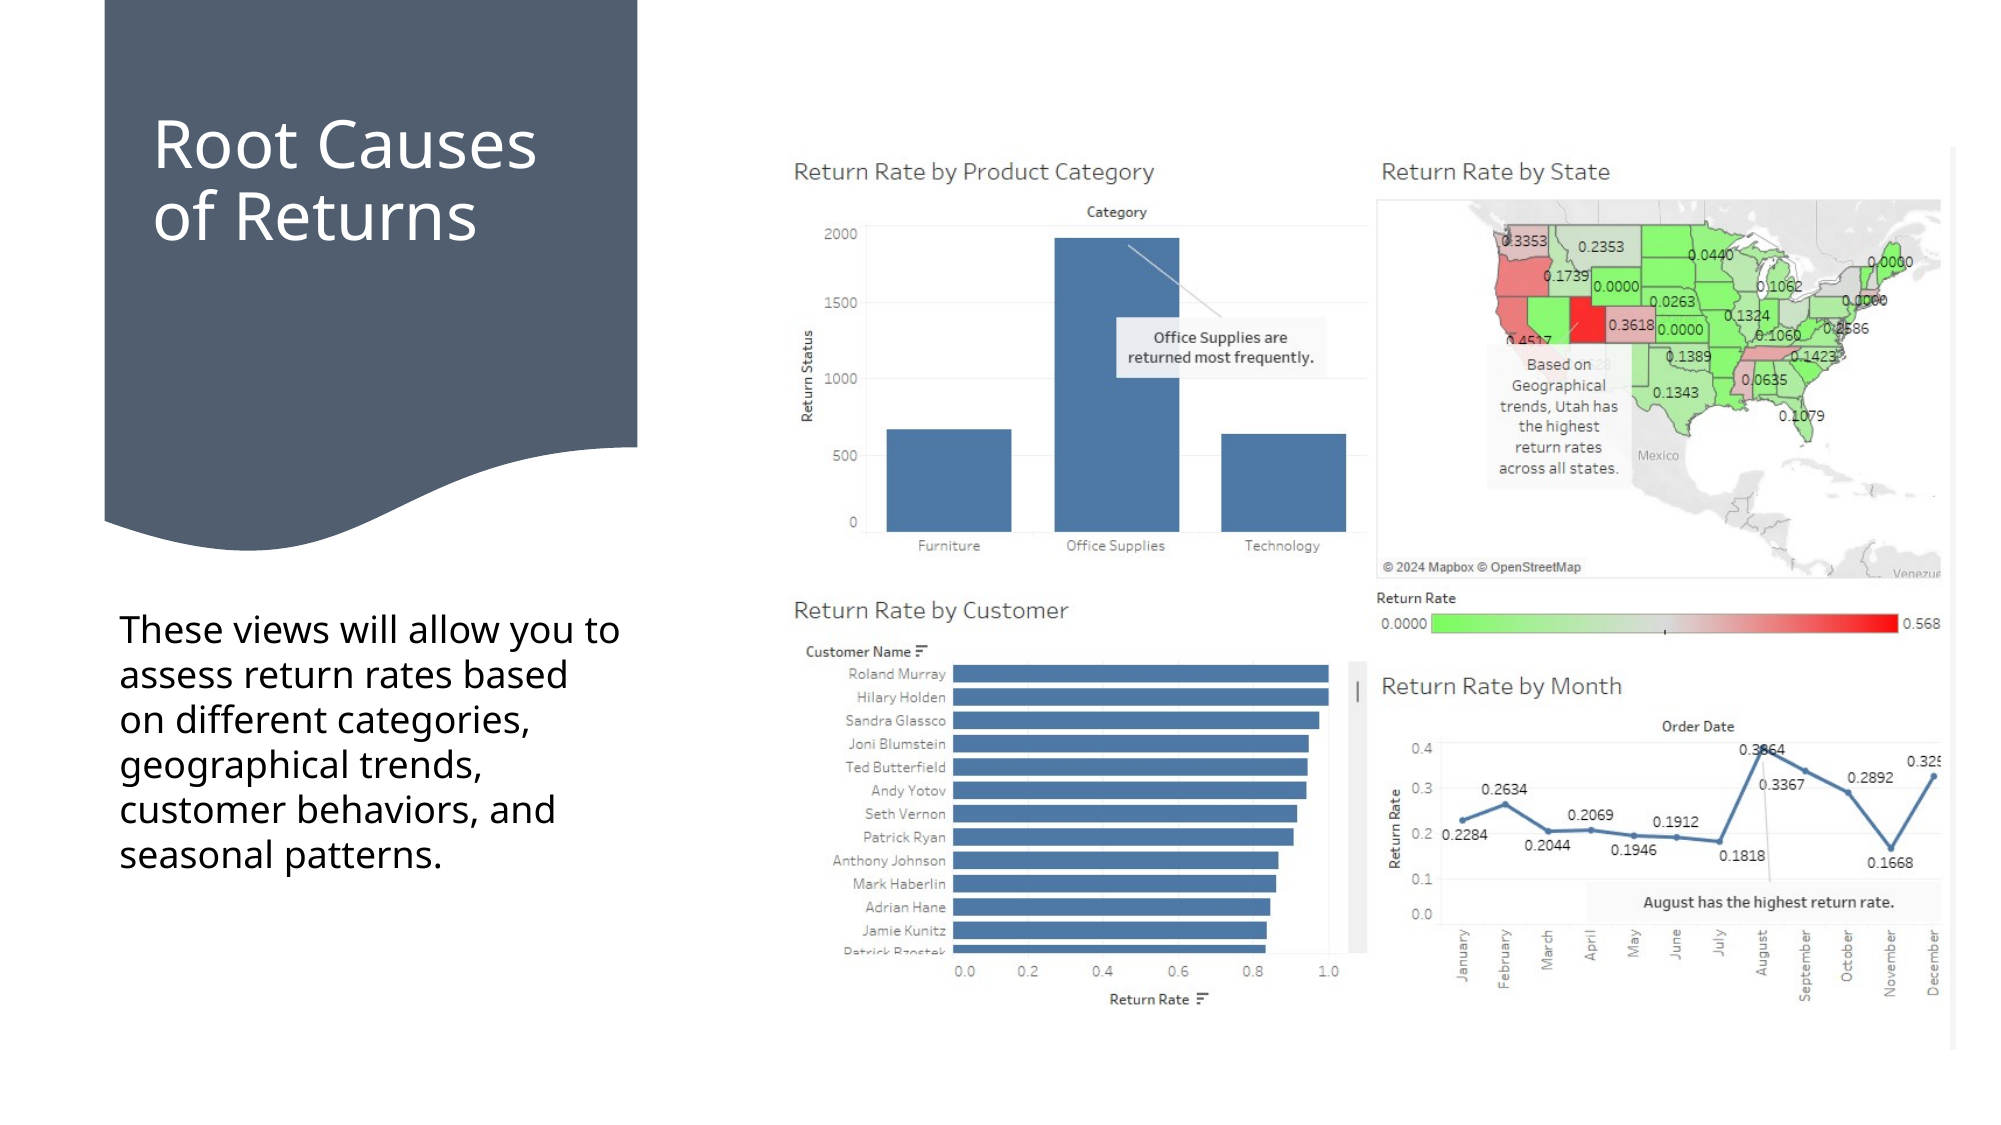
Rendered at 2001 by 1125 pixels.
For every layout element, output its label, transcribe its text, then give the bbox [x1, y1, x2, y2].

title Root Causes of Returns [137, 28, 604, 417]
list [768, 146, 1957, 1051]
text_box These views will allow you to assess return rates based on different categories, geographical trends, customer behaviors, and seasonal patterns. [104, 598, 638, 884]
text_box [103, 0, 640, 553]
